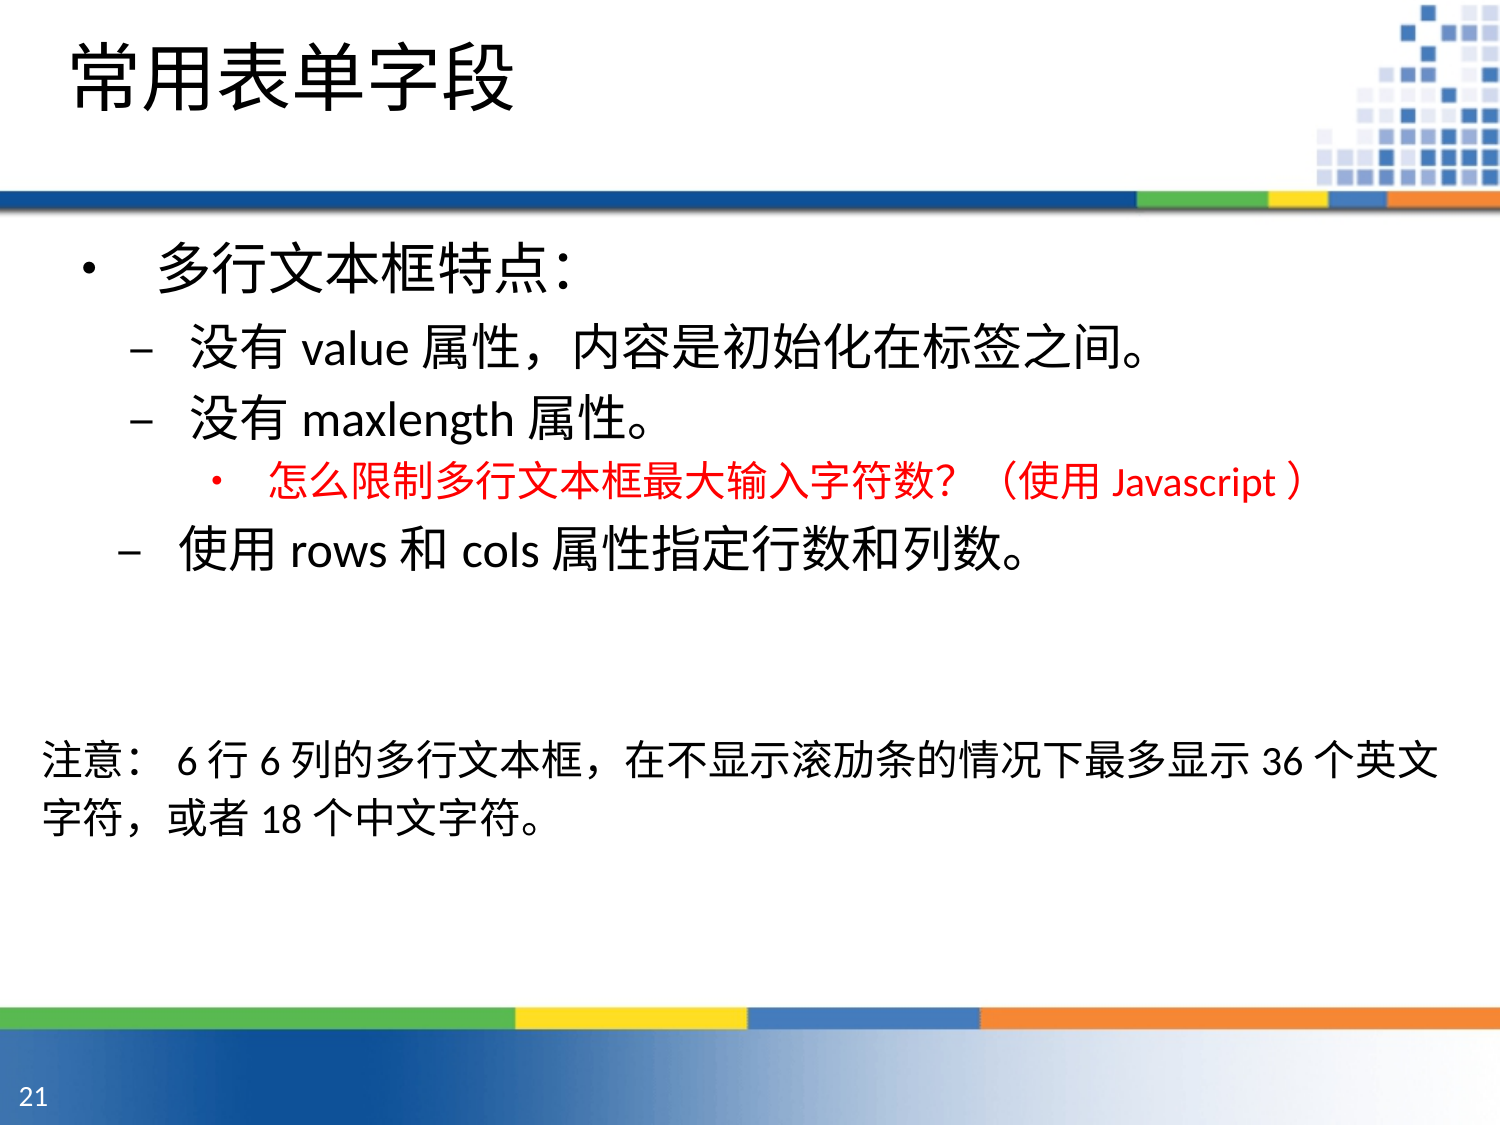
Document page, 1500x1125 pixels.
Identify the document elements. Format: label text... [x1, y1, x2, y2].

text_box 21 [18, 1083, 49, 1120]
text_box 常用表单字段 [66, 22, 517, 129]
picture [0, 0, 1500, 1125]
text_box • 多行文本框特点： [60, 225, 606, 309]
text_box 注意：6行6列的多行文本框，在不显示滚劢条的情况下最多显示36个英文 字符，或者18个中文字符。 [41, 729, 1439, 850]
text_box – 没有value属性，内容是初始化在标签之间。 – 没有maxlength属性。 [128, 311, 1172, 454]
text_box • 怎么限制多行文本框最大输入字符数？（使用Javascript） [196, 450, 1329, 513]
text_box – 使用rows和cols属性指定行数和列数。 [116, 513, 1052, 586]
